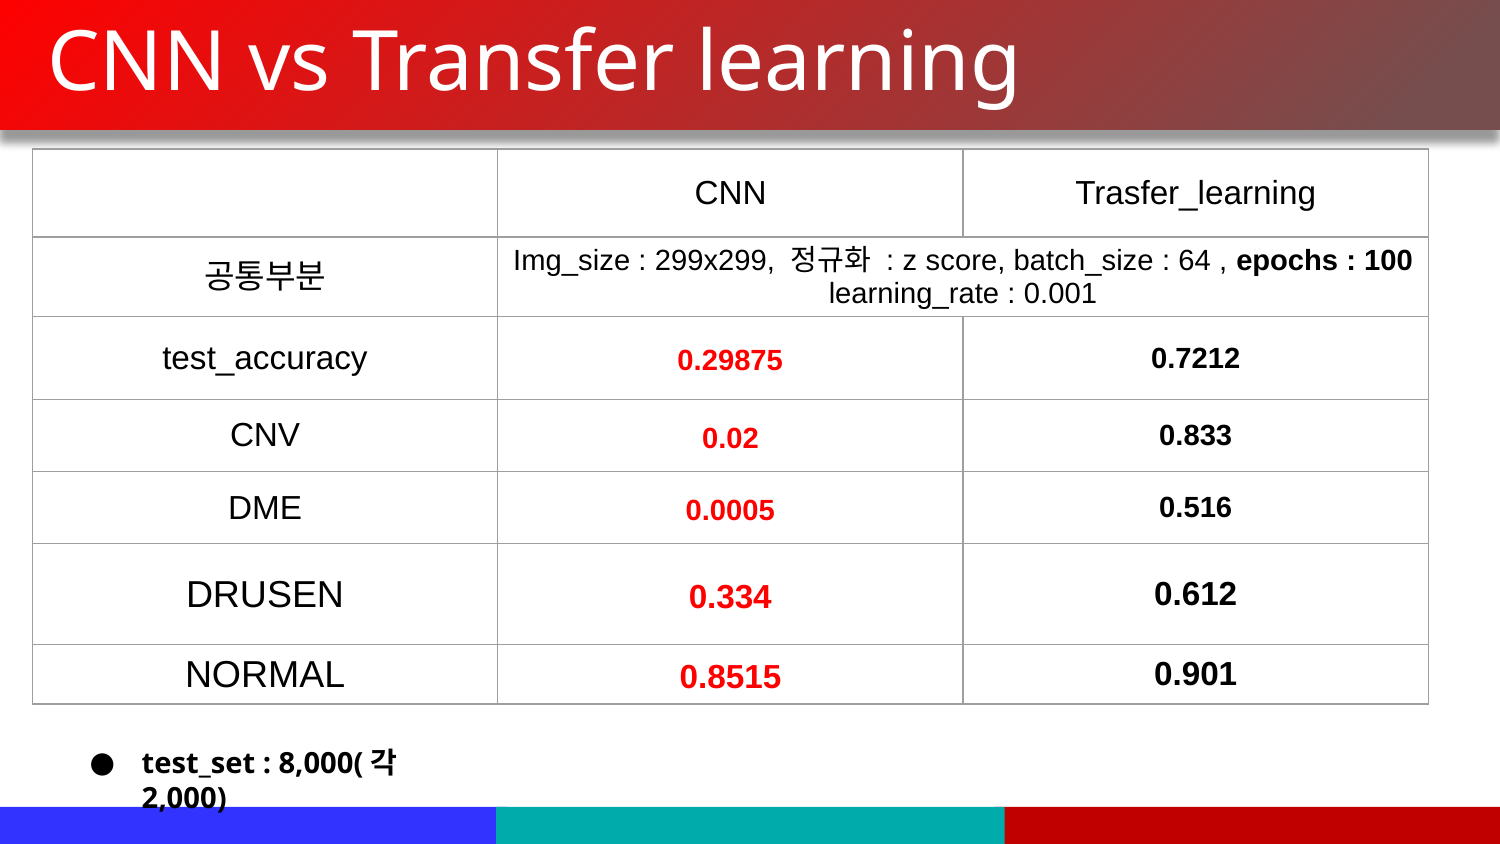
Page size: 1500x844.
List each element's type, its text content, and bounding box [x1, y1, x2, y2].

table_cell 0.516 [964, 472, 1428, 543]
table_header [33, 150, 497, 236]
table_header CNN [498, 150, 962, 236]
table_cell 0.02 [498, 400, 962, 471]
table_cell 0.8515 [498, 645, 962, 703]
table_cell test_accuracy [33, 317, 497, 399]
table_cell 0.833 [964, 400, 1428, 471]
table_cell Img_size : 299x299, 정규화 : z score, batch_size : 64 , epochs : 100 learning_rate : 0.001 [498, 238, 1428, 316]
title CNN vs Transfer learning [32, 3, 1473, 125]
table_cell DRUSEN [33, 544, 497, 644]
table_cell 공통부분 [33, 238, 497, 316]
table_cell 0.29875 [498, 317, 962, 399]
table_cell CNV [33, 400, 497, 471]
table_cell 0.612 [964, 544, 1428, 644]
table_header Trasfer_learning [964, 150, 1428, 236]
table_cell 0.901 [964, 645, 1428, 703]
table_cell 0.7212 [964, 317, 1428, 399]
table_cell 0.334 [498, 544, 962, 644]
text_box test_set : 8,000(각 2,000) [51, 729, 503, 796]
table_cell NORMAL [33, 645, 497, 703]
table_cell DME [33, 472, 497, 543]
table_cell 0.0005 [498, 472, 962, 543]
